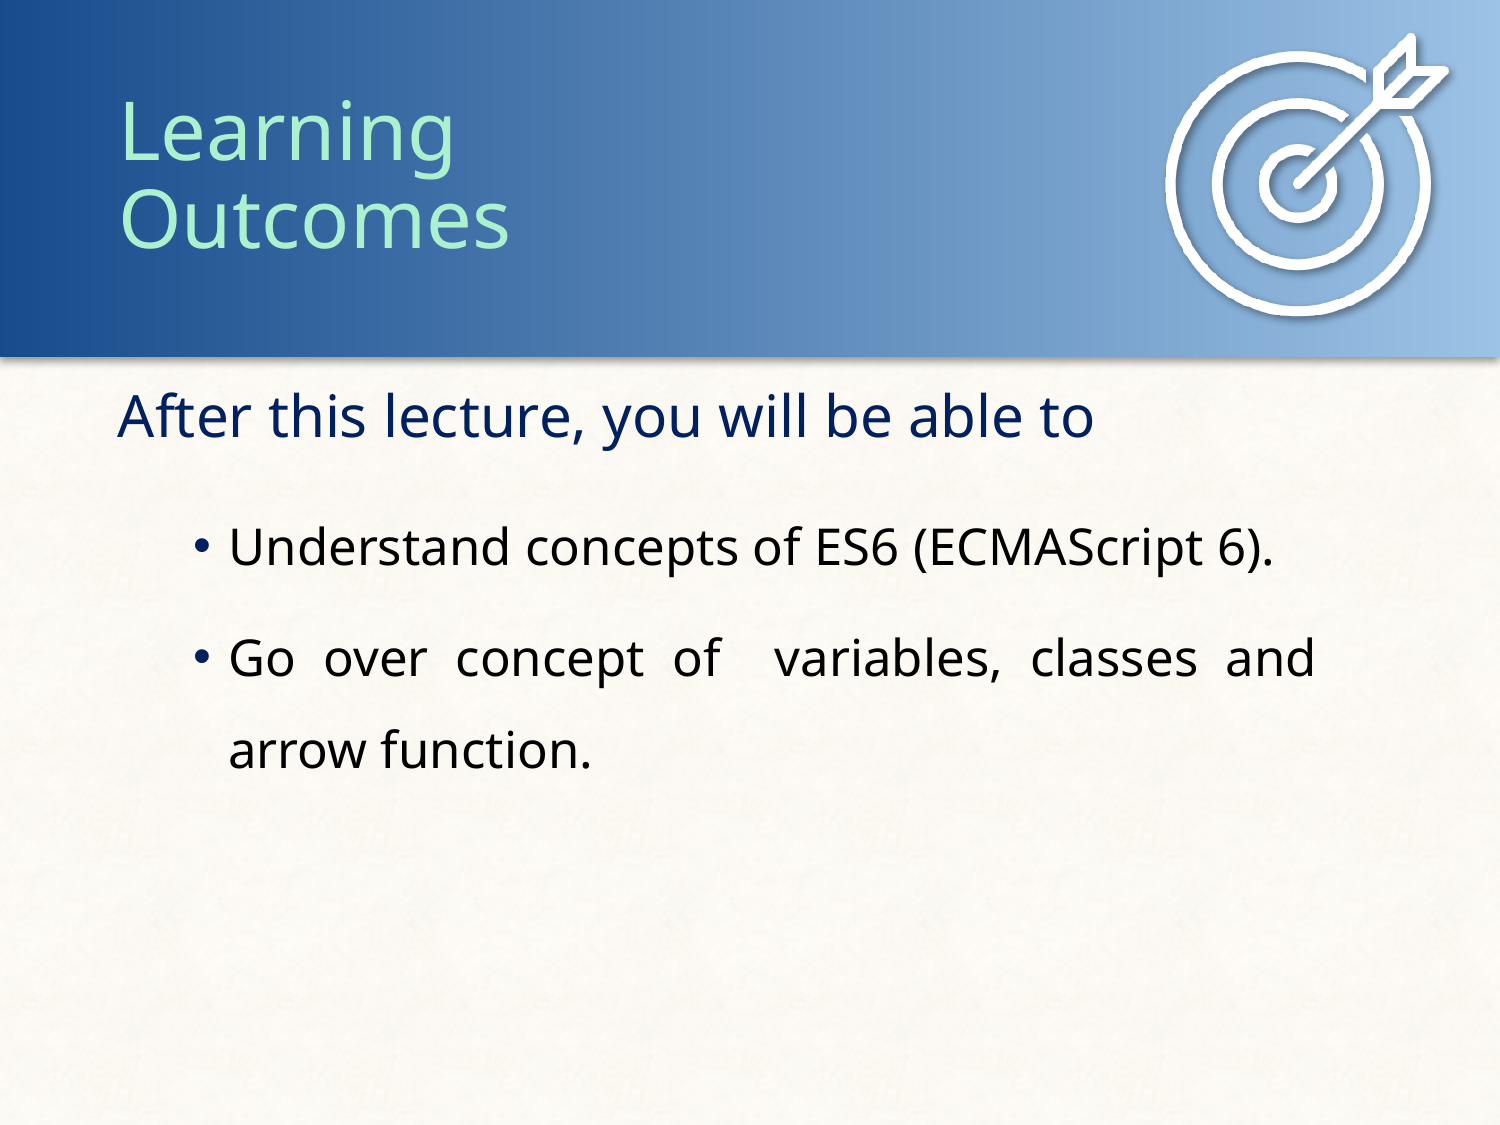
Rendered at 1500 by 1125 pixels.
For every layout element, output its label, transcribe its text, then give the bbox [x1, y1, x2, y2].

list Understand concepts of ES6 (ECMAScript 6). Go over concept of variables, classes and arrow function. [178, 476, 1333, 859]
picture [1131, 6, 1475, 350]
